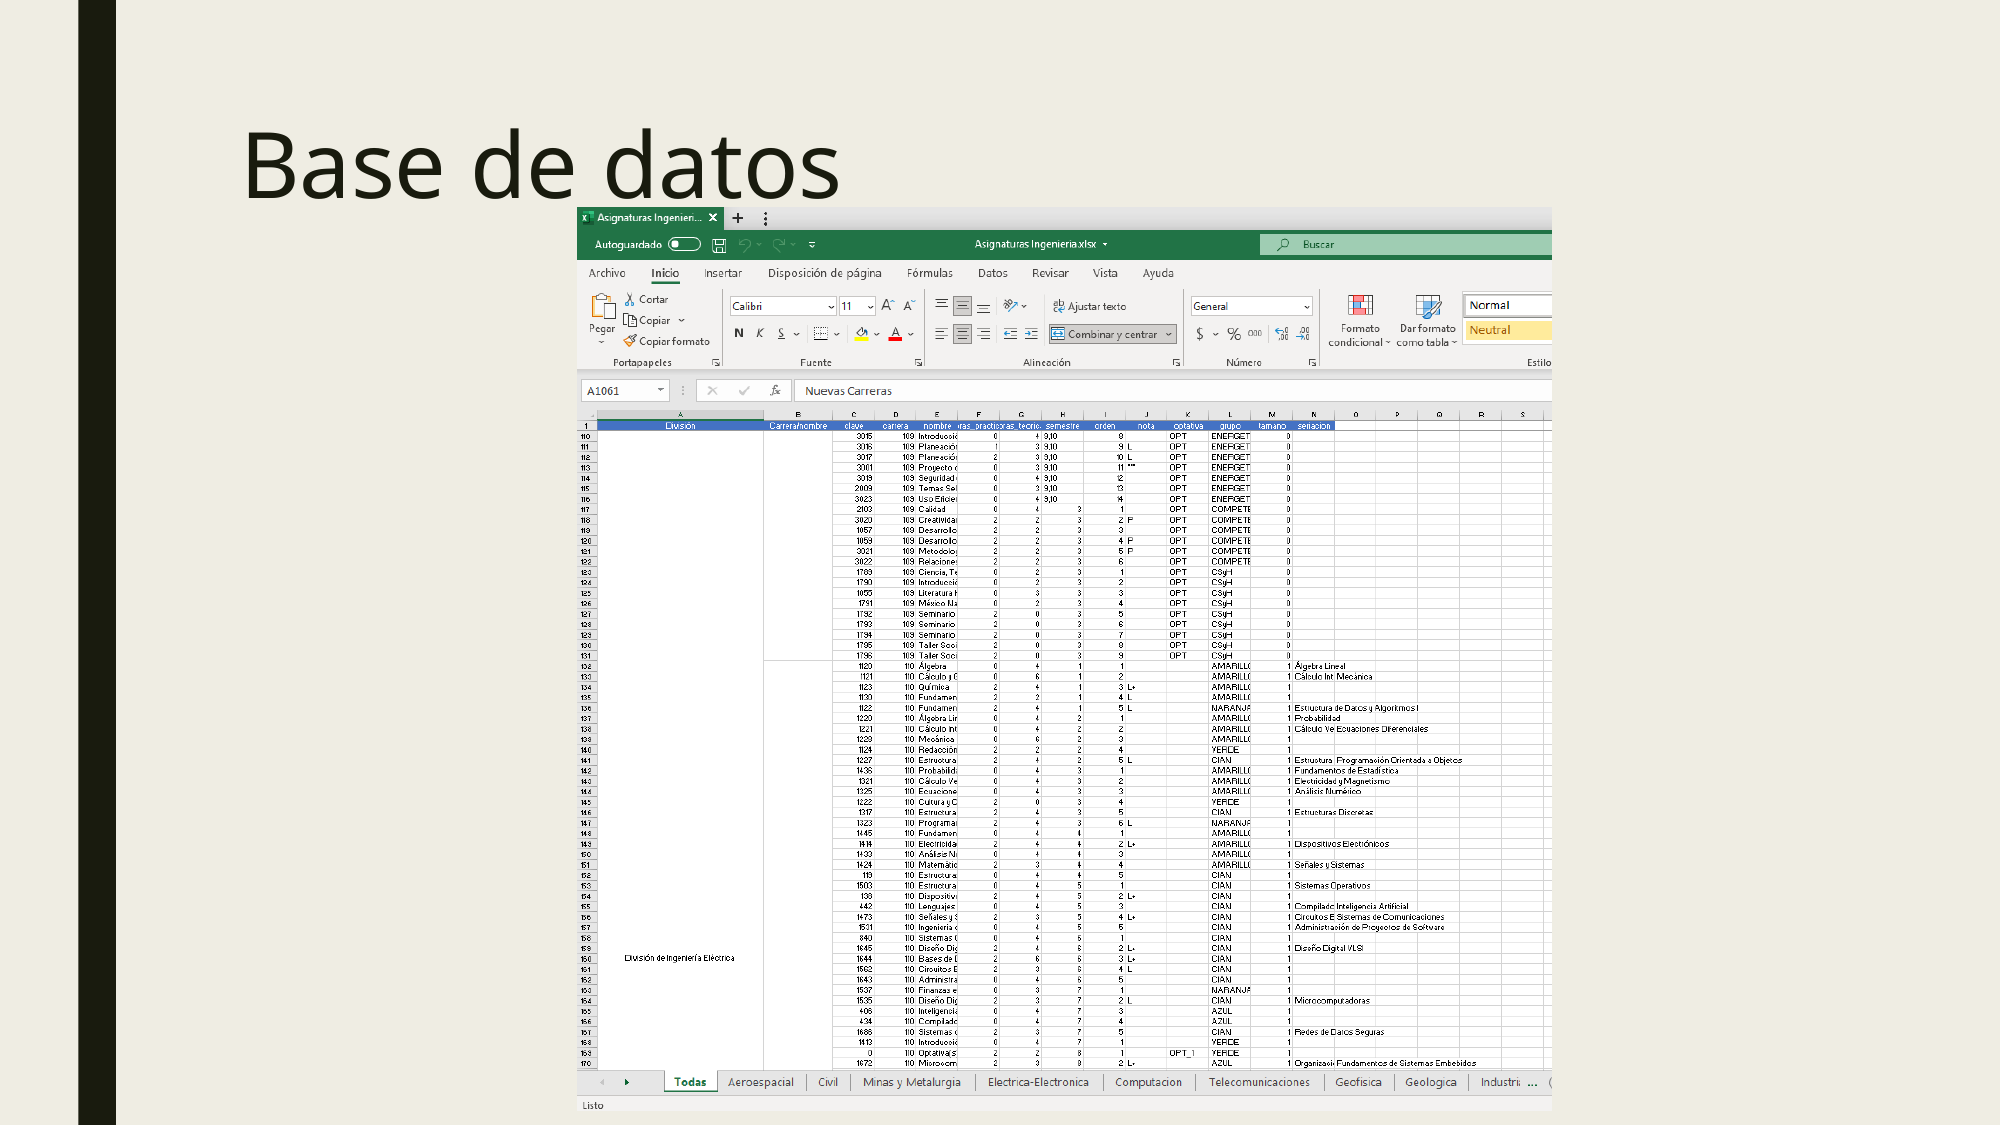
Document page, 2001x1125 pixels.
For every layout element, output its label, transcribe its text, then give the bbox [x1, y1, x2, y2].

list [577, 207, 1552, 1111]
title Base de datos [225, 112, 1800, 357]
